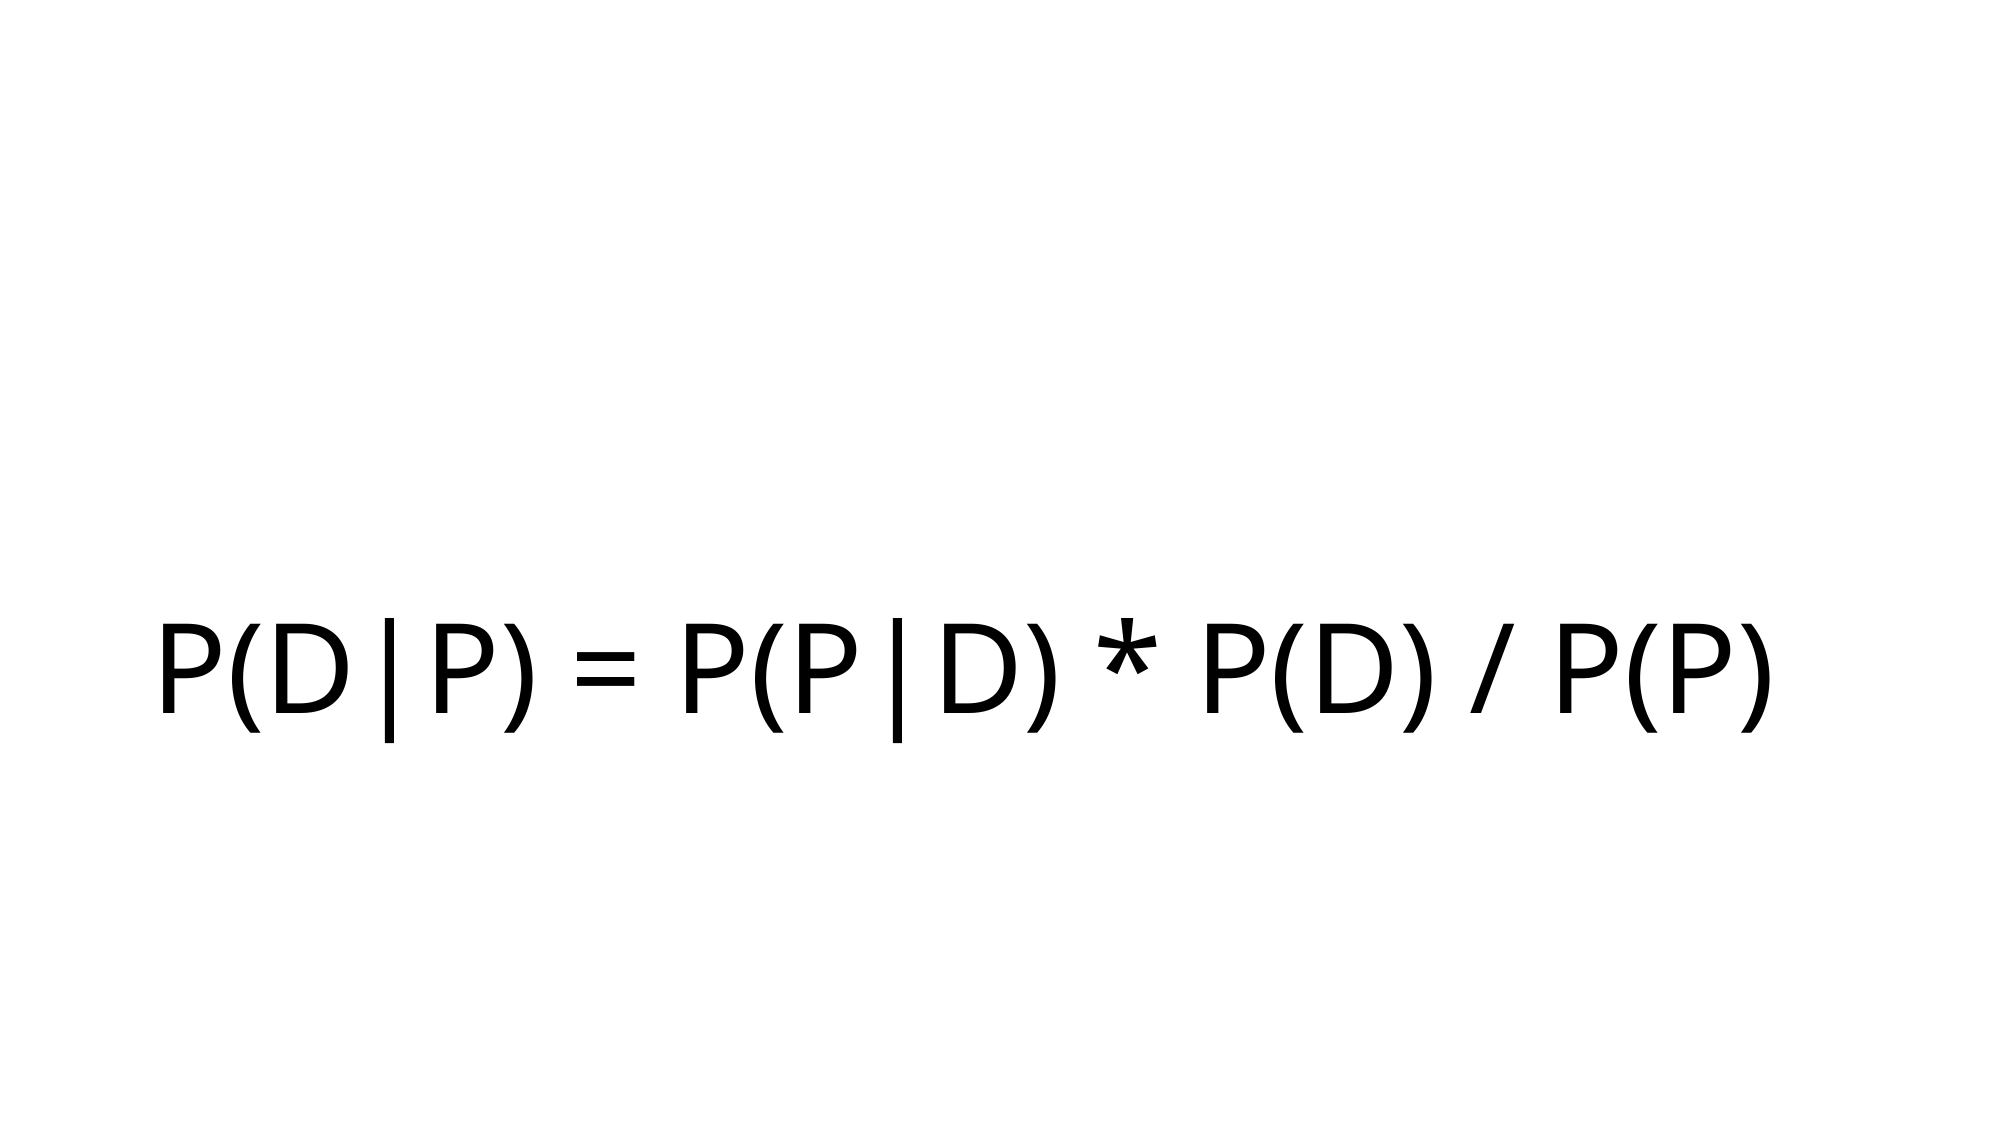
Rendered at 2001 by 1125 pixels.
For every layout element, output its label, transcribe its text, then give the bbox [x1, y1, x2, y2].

title P(D|P) = P(P|D) * P(D) / P(P) [136, 280, 1862, 749]
